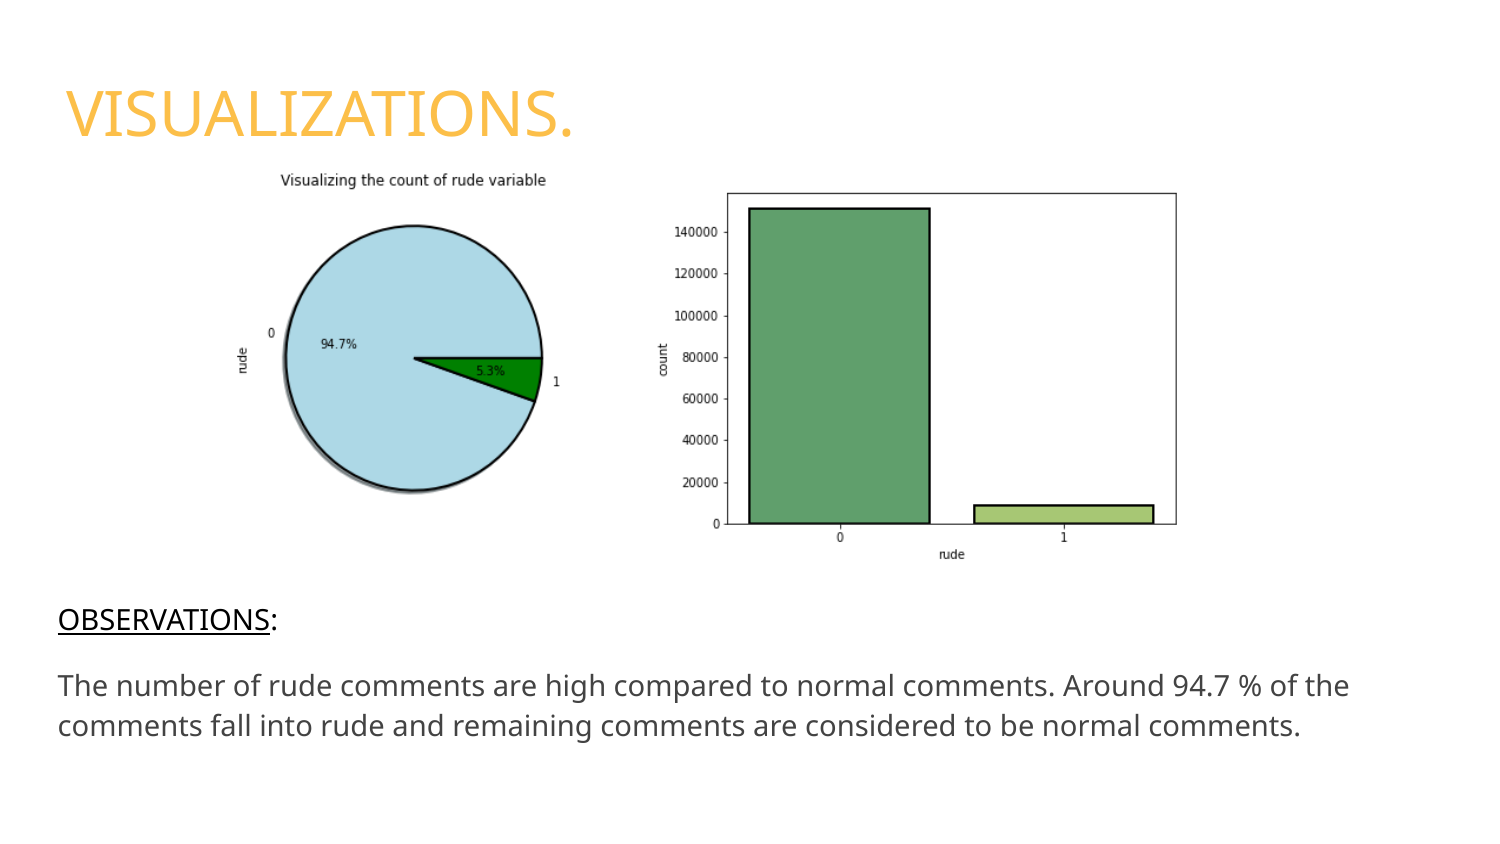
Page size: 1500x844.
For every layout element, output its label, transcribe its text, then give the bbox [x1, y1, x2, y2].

title VISUALIZATIONS. [51, 58, 1449, 230]
list OBSERVATIONS: The number of rude comments are high compared to normal comments. Around 94.7 % of the comments fall into rude and remaining comments are considered to be normal comments. [42, 581, 1449, 844]
picture [229, 165, 1184, 570]
